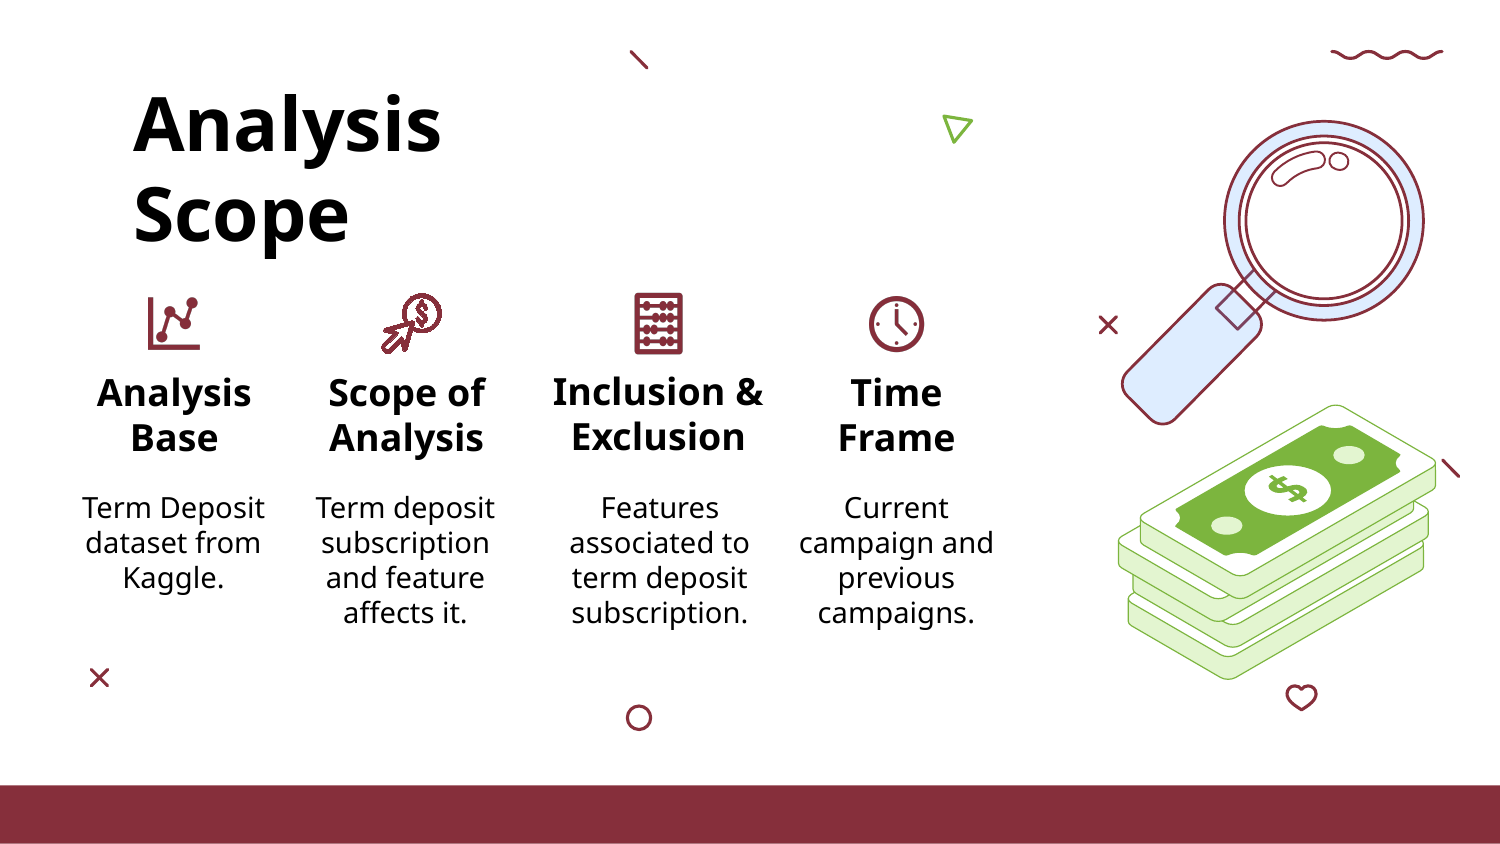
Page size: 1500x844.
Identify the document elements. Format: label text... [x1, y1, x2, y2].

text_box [1117, 119, 1437, 680]
title Analysis Scope [118, 119, 694, 214]
title Analysis Base [76, 381, 273, 448]
title Inclusion & Exclusion [533, 379, 784, 446]
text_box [380, 293, 442, 355]
text_box Time Frame [793, 381, 999, 448]
picture [623, 288, 694, 359]
picture [138, 288, 209, 359]
title Scope of Analysis [276, 381, 538, 448]
picture [861, 289, 932, 359]
subtitle Features associated to term deposit subscription. [541, 474, 778, 662]
subtitle Term deposit subscription and feature affects it. [294, 474, 517, 720]
text_box Current campaign and previous campaigns. [778, 474, 1015, 662]
subtitle Term Deposit dataset from Kaggle. [62, 474, 285, 662]
